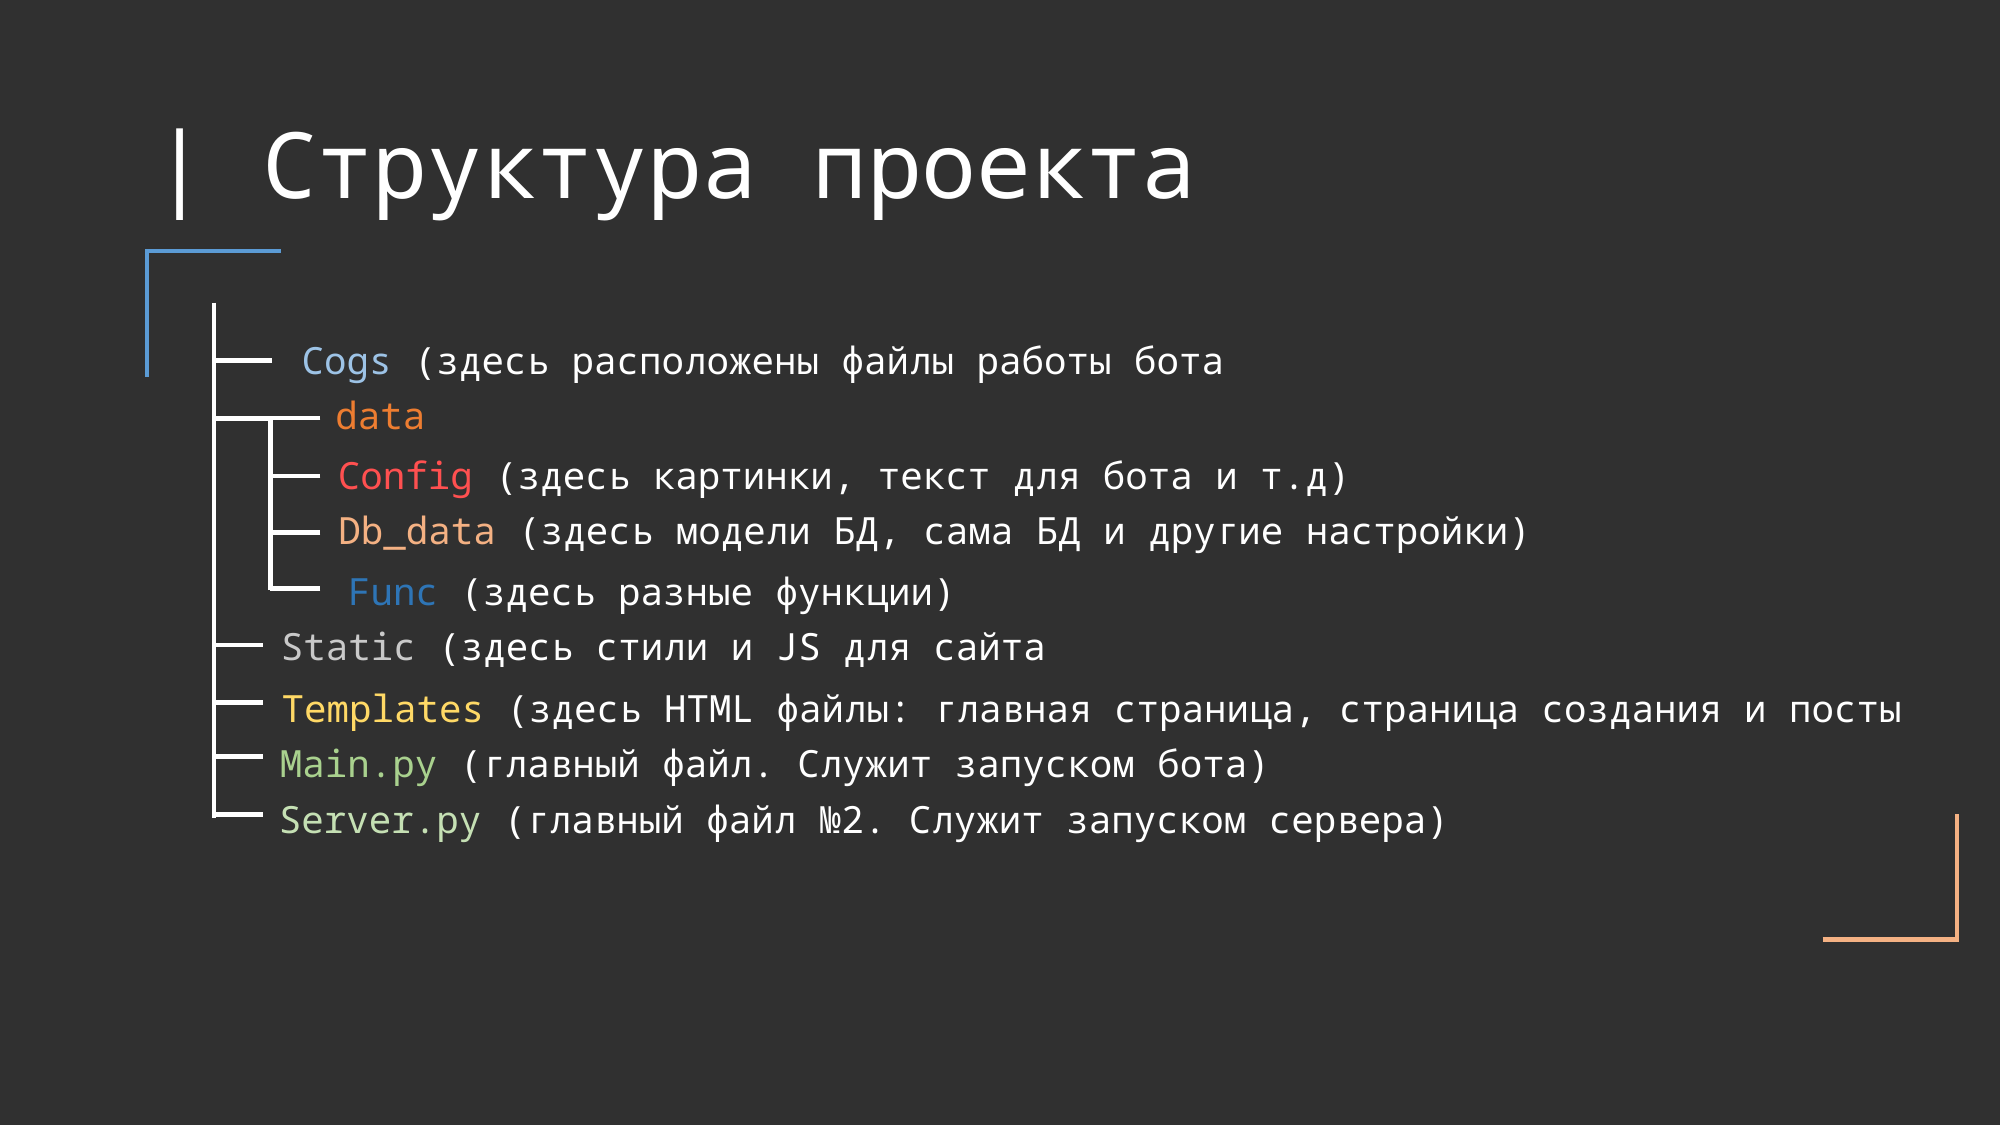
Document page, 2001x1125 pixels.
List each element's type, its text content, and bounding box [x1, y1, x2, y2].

text_box Static (здесь стили и JS для сайта [266, 615, 1061, 675]
text_box Cogs (здесь расположены файлы работы бота [286, 329, 1240, 390]
text_box Config (здесь картинки, текст для бота и т.д) [323, 445, 1366, 499]
text_box Db_data (здесь модели БД, сама БД и другие настройки) [323, 499, 1546, 560]
text_box data [320, 384, 441, 445]
text_box Templates (здесь HTML файлы: главная страница, страница создания и посты [266, 678, 1917, 738]
text_box Main.py (главный файл. Служит запуском бота) [265, 732, 1285, 788]
text_box Server.py (главный файл №2. Служит запуском сервера) [264, 788, 1464, 848]
text_box Func (здесь разные функции) [333, 560, 971, 615]
title | Структура проекта [137, 59, 1863, 278]
